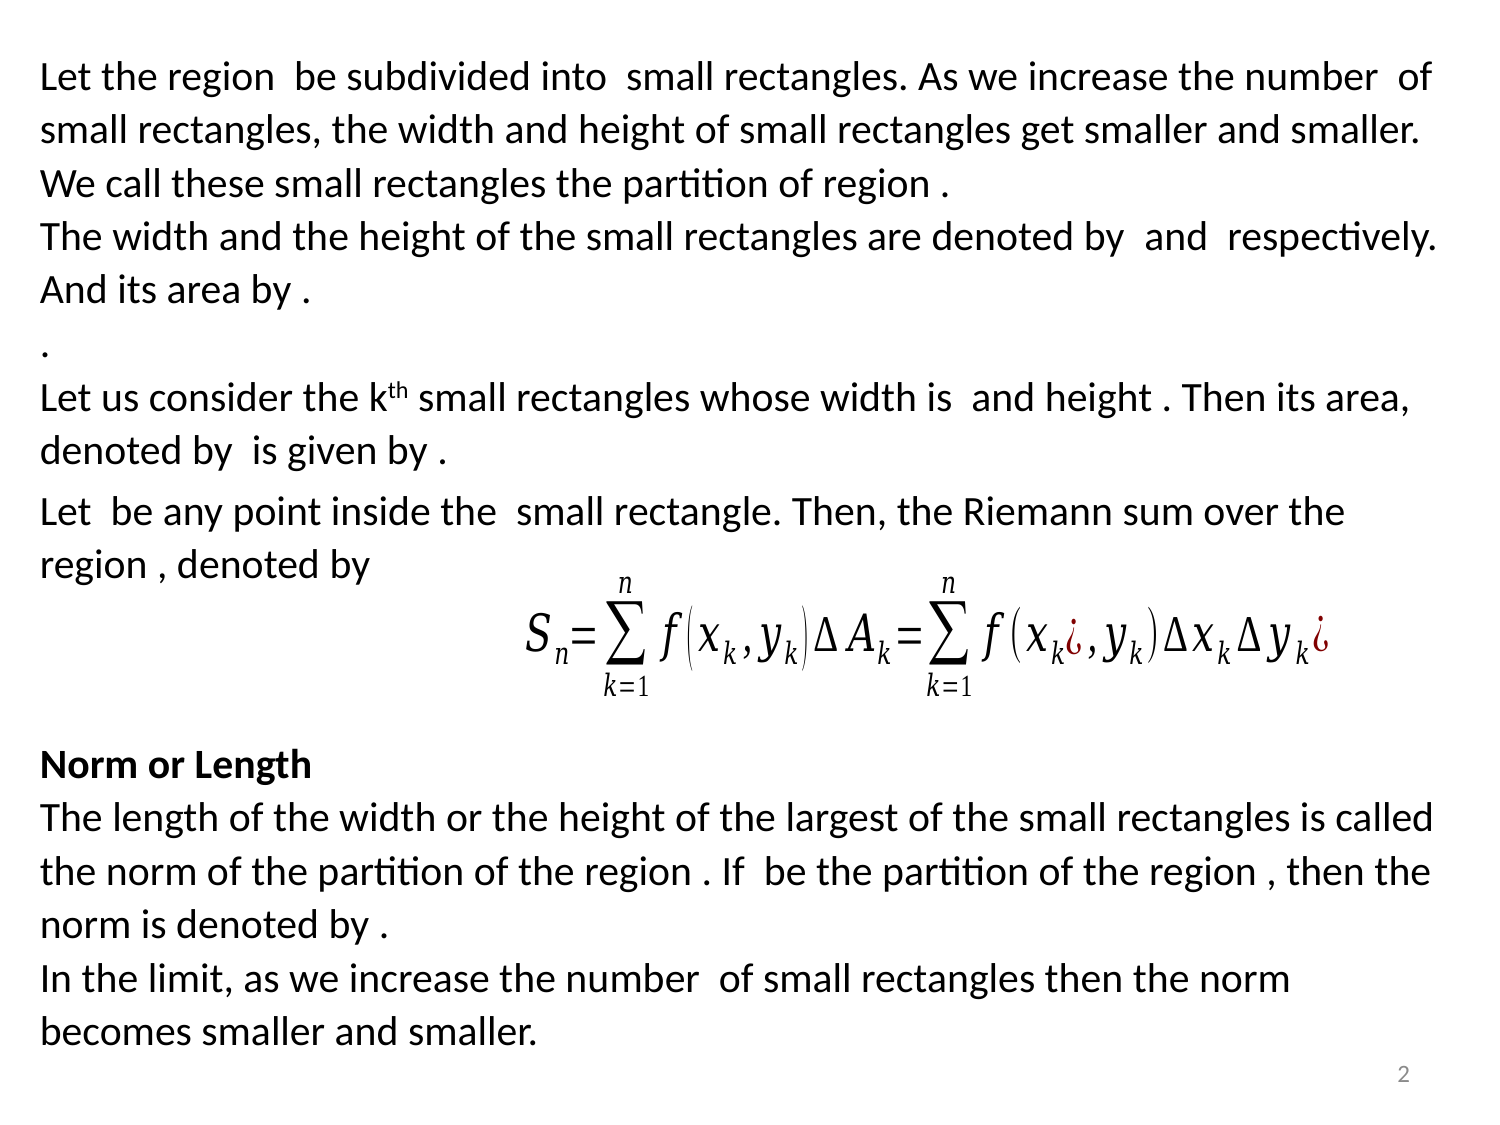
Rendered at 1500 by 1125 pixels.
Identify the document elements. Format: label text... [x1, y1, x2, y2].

slide_number 2 [1074, 1042, 1425, 1103]
